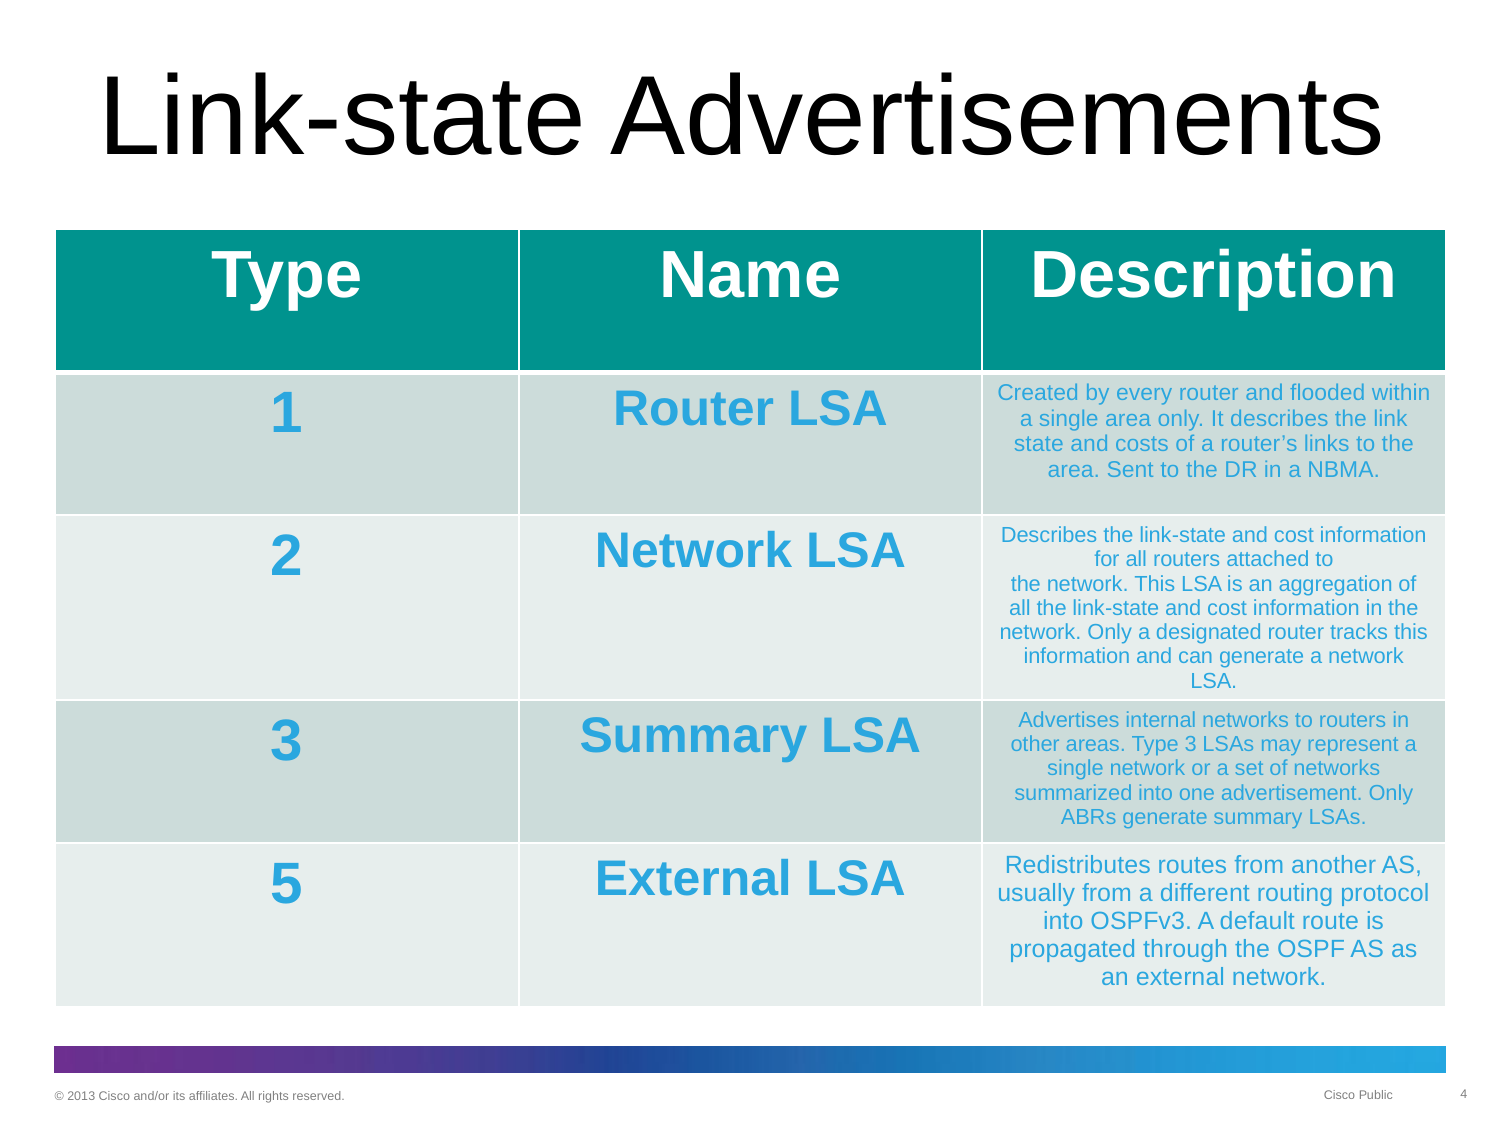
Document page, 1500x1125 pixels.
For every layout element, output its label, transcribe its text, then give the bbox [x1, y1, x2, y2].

table_cell 3 [56, 701, 518, 842]
table_cell 1 [56, 375, 518, 514]
table_cell External LSA [520, 844, 981, 1006]
table_header Description [983, 230, 1445, 370]
table_cell Redistributes routes from another AS, usually from a different routing protocol into OSPFv3. A default route is propagated through the OSPF AS as an external network. [983, 844, 1445, 1006]
table_cell Router LSA [520, 375, 981, 514]
table_header Name [520, 230, 981, 370]
picture [54, 1046, 1446, 1073]
table_header Type [56, 230, 518, 370]
table_cell Network LSA [520, 516, 981, 699]
table_cell Summary LSA [520, 701, 981, 842]
table_cell 5 [56, 844, 518, 1006]
table_cell 2 [56, 516, 518, 699]
title Link-state Advertisements [37, 45, 1447, 184]
table_cell Created by every router and flooded within a single area only. It describes the link state and costs of a router’s links to the area. Sent to the DR in a NBMA. [983, 375, 1445, 514]
table_cell Describes the link-state and cost information for all routers attached to the network. This LSA is an aggregation of all the link-state and cost information in the network. Only a designated router tracks this information and can generate a network LSA. [983, 516, 1445, 699]
table_cell Advertises internal networks to routers in other areas. Type 3 LSAs may represent a single network or a set of networks summarized into one advertisement. Only ABRs generate summary LSAs. [983, 701, 1445, 842]
